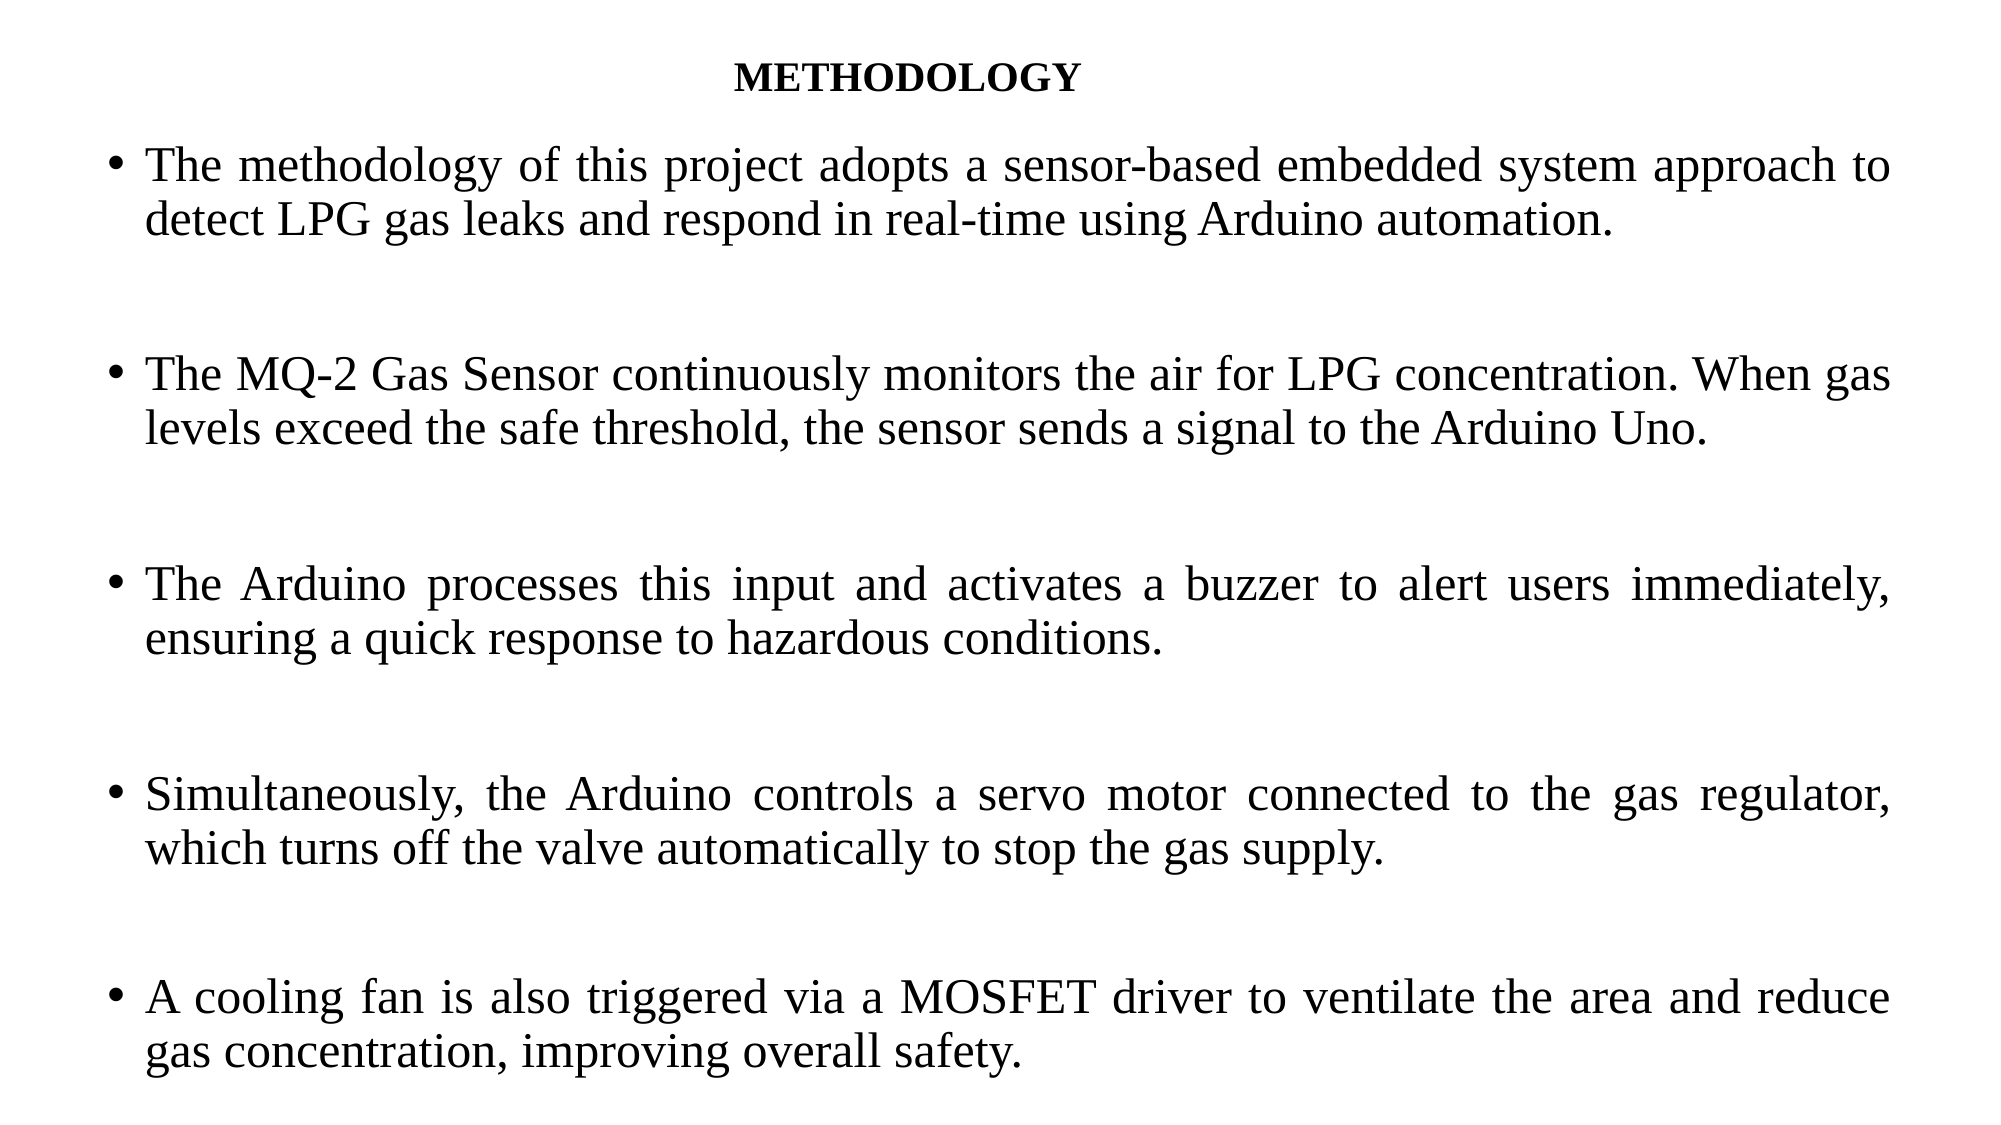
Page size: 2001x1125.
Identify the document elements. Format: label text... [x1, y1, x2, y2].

title METHODOLOGY [709, 50, 1350, 130]
list The methodology of this project adopts a sensor-based embedded system approach to detect LPG gas leaks and respond in real-time using Arduino automation. The MQ-2 Gas Sensor continuously monitors the air for LPG concentration. When gas levels exceed the safe threshold, the sensor sends a signal to the Arduino Uno. The Arduino processes this input and activates a buzzer to alert users immediately, ensuring a quick response to hazardous conditions. Simultaneously, the Arduino controls a servo motor connected to the gas regulator, which turns off the valve automatically to stop the gas supply. A cooling fan is also triggered via a MOSFET driver to ventilate the area and reduce gas concentration, improving overall safety. [92, 130, 1908, 845]
